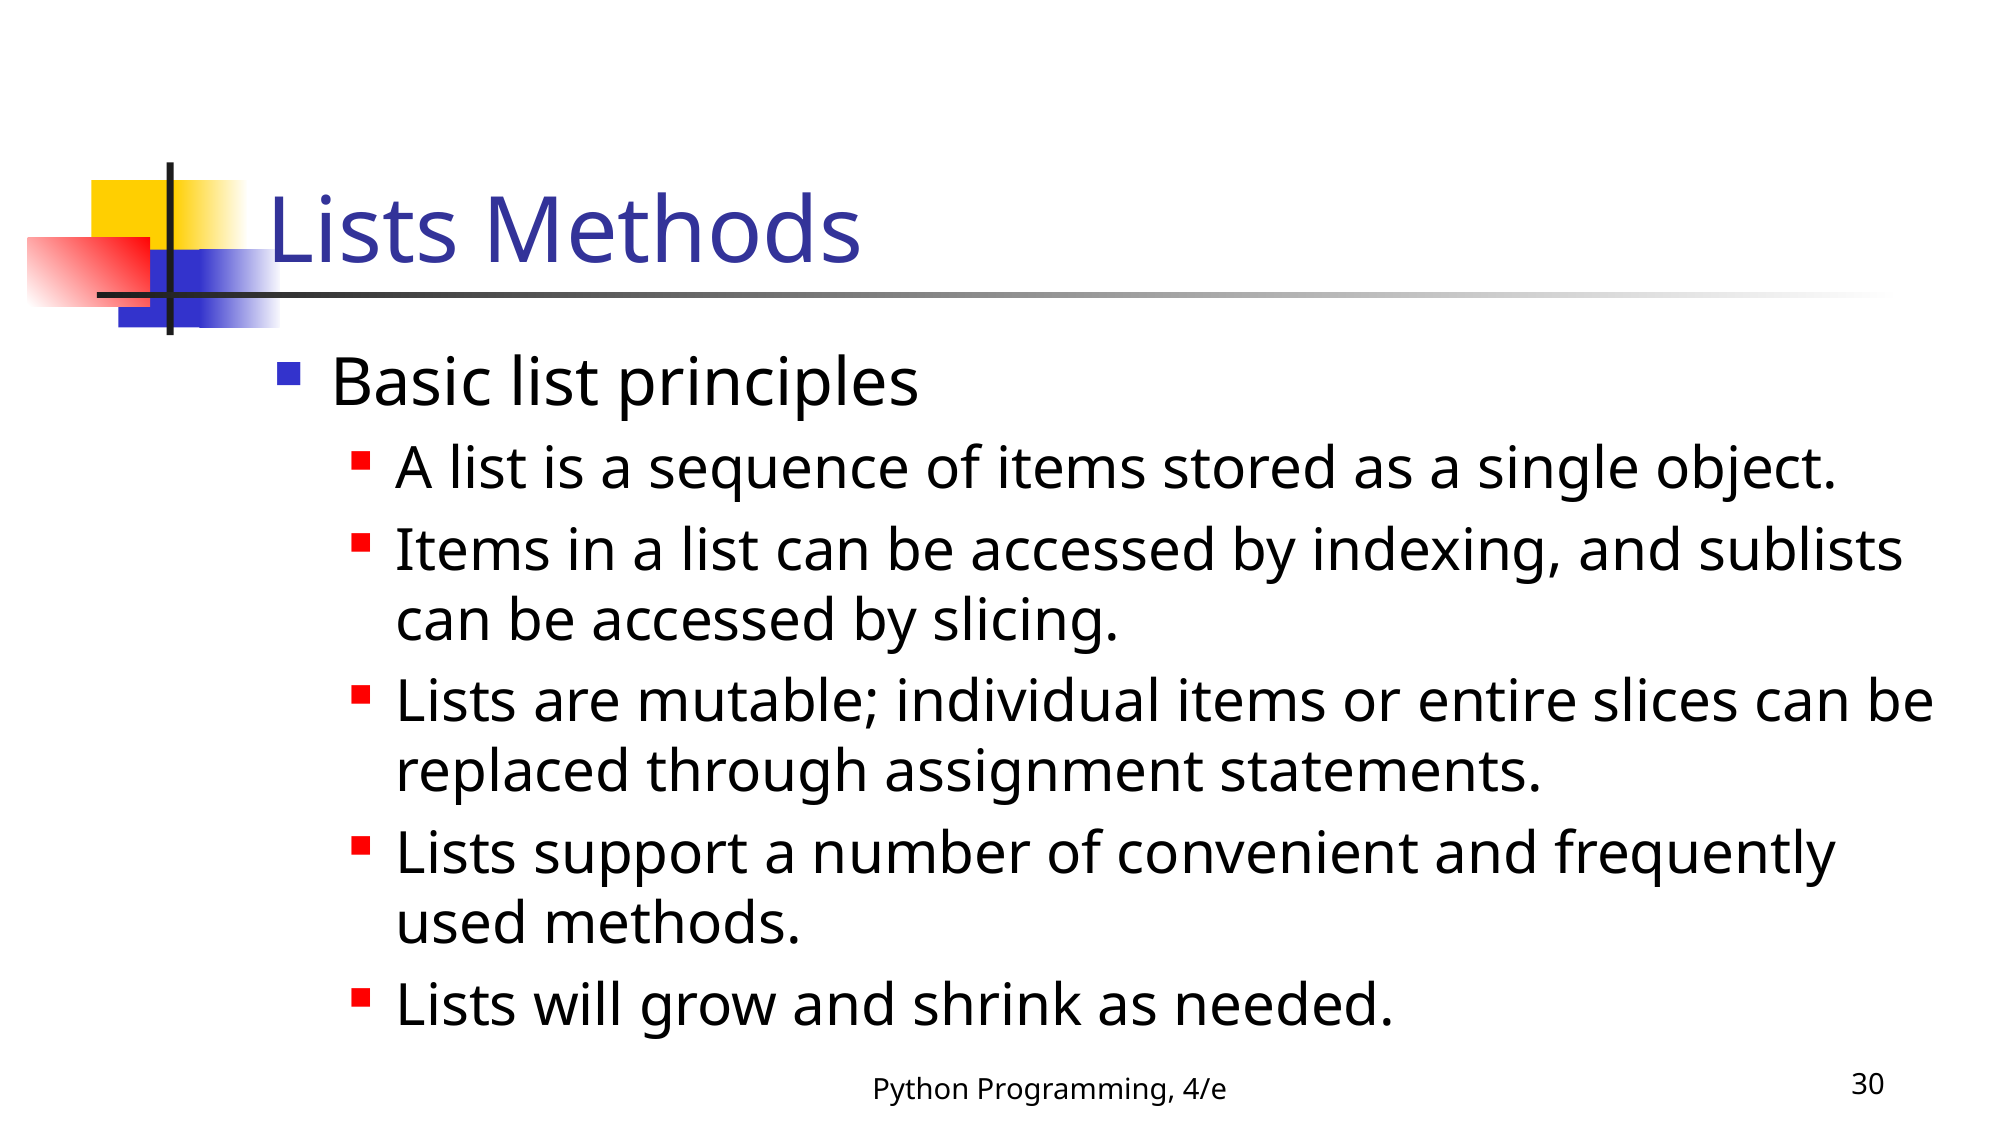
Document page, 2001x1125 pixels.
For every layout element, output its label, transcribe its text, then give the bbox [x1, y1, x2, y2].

footer Python Programming, 4/e [733, 1037, 1367, 1113]
title Lists Methods [251, 101, 1957, 289]
list Basic list principles A list is a sequence of items stored as a single object. Items in a list can be accessed by indexing, and sublists can be accessed by slicing. Lists are mutable; individual items or entire slices can be replaced through assignment statements. Lists support a number of convenient and frequently used methods. Lists will grow and shrink as needed. [258, 331, 1959, 1006]
slide_number 30 [1483, 1037, 1901, 1113]
